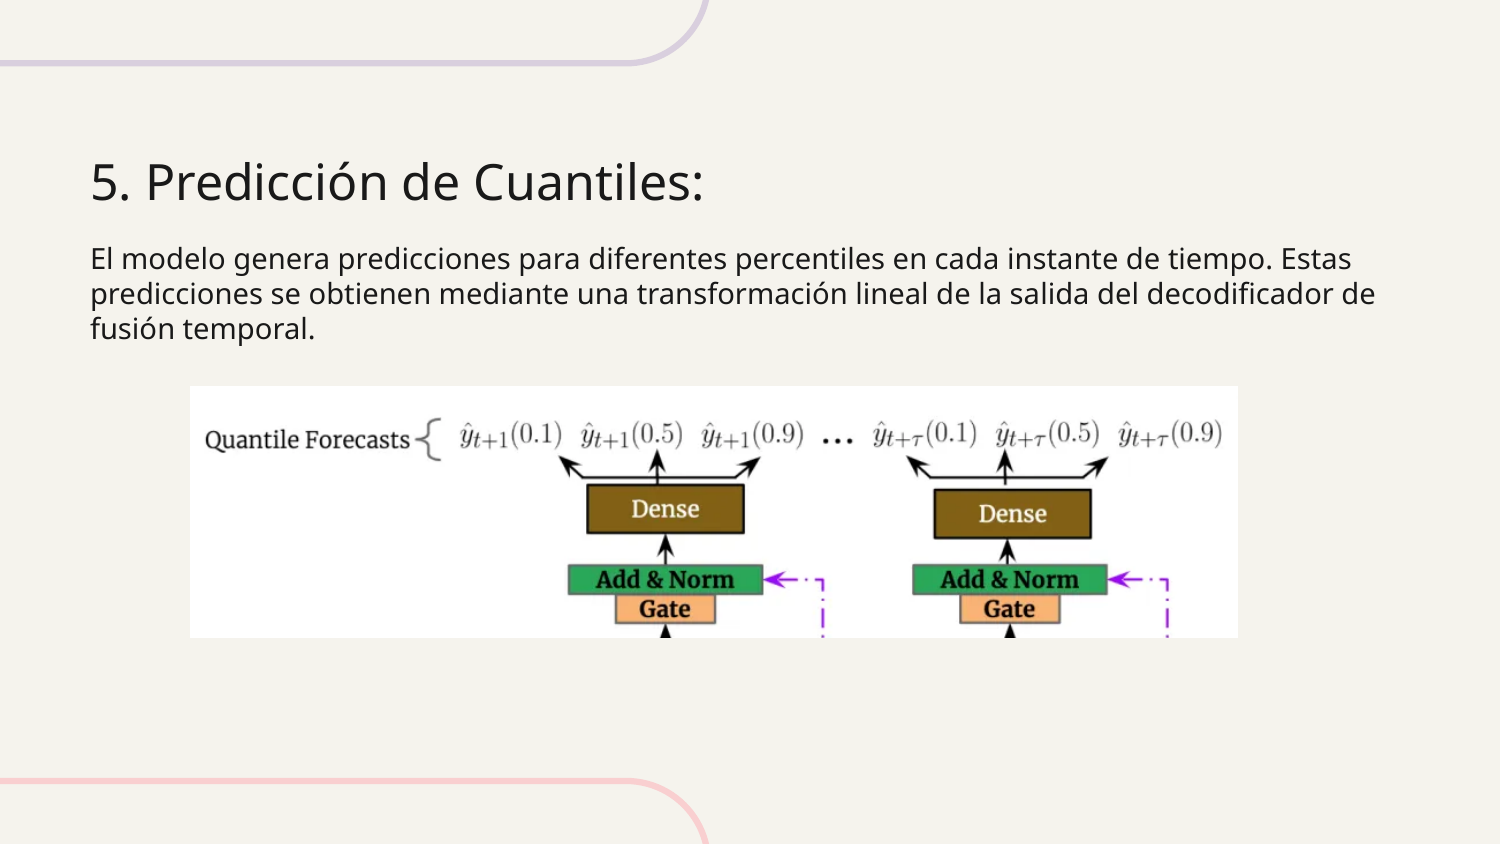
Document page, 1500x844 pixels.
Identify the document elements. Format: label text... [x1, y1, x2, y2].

title 5. Predicción de Cuantiles: [75, 112, 1079, 225]
picture [189, 386, 1238, 638]
subtitle El modelo genera predicciones para diferentes percentiles en cada instante de tiempo. Estas predicciones se obtienen mediante una transformación lineal de la salida del decodificador de fusión temporal. [75, 225, 1463, 338]
